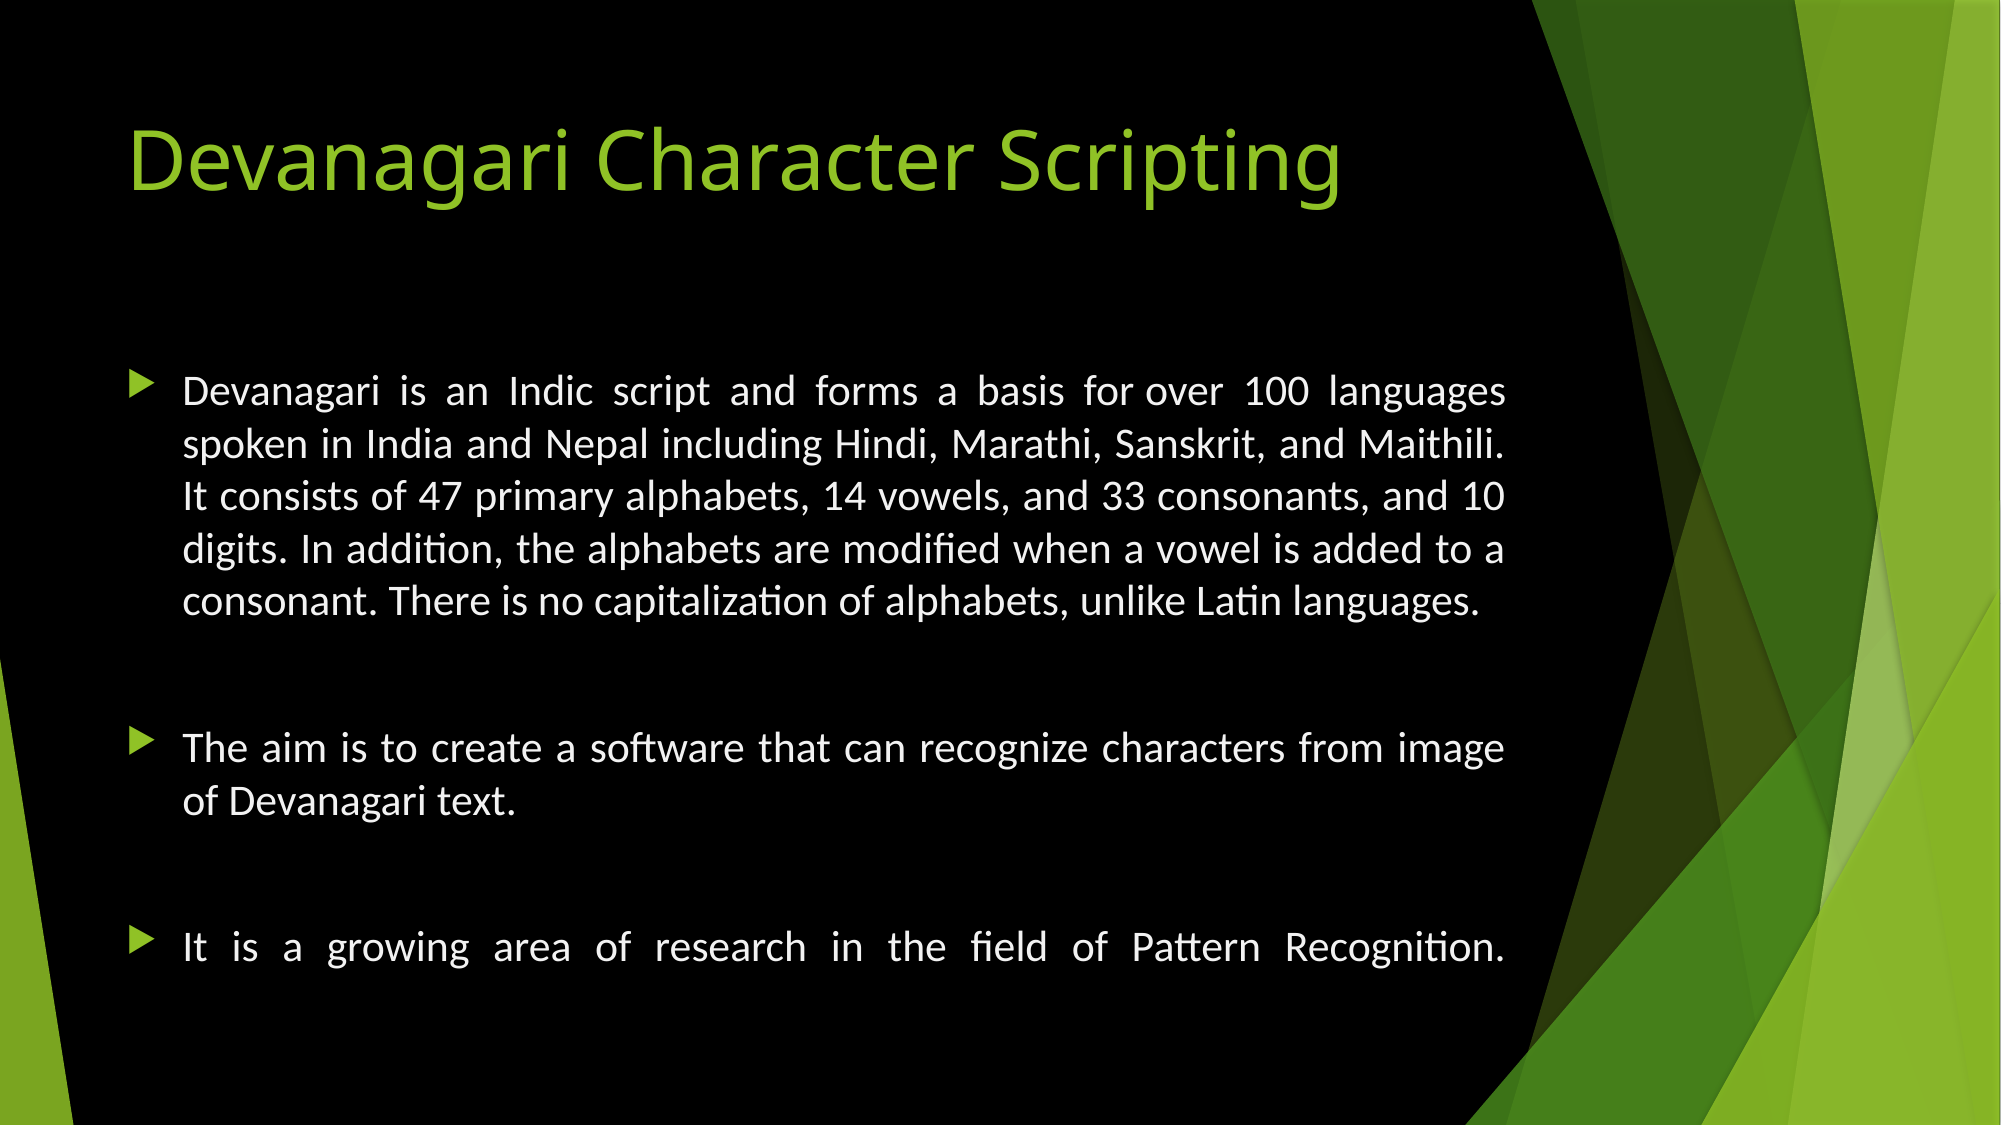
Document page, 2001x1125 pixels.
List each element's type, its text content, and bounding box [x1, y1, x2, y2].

title Devanagari Character Scripting [111, 99, 1522, 317]
list Devanagari is an Indic script and forms a basis for over 100 languages spoken in India and Nepal including Hindi, Marathi, Sanskrit, and Maithili. It consists of 47 primary alphabets, 14 vowels, and 33 consonants, and 10 digits. In addition, the alphabets are modified when a vowel is added to a consonant. There is no capitalization of alphabets, unlike Latin languages. The aim is to create a software that can recognize characters from image of Devanagari text. It is a growing area of research in the field of Pattern Recognition. [111, 354, 1522, 992]
